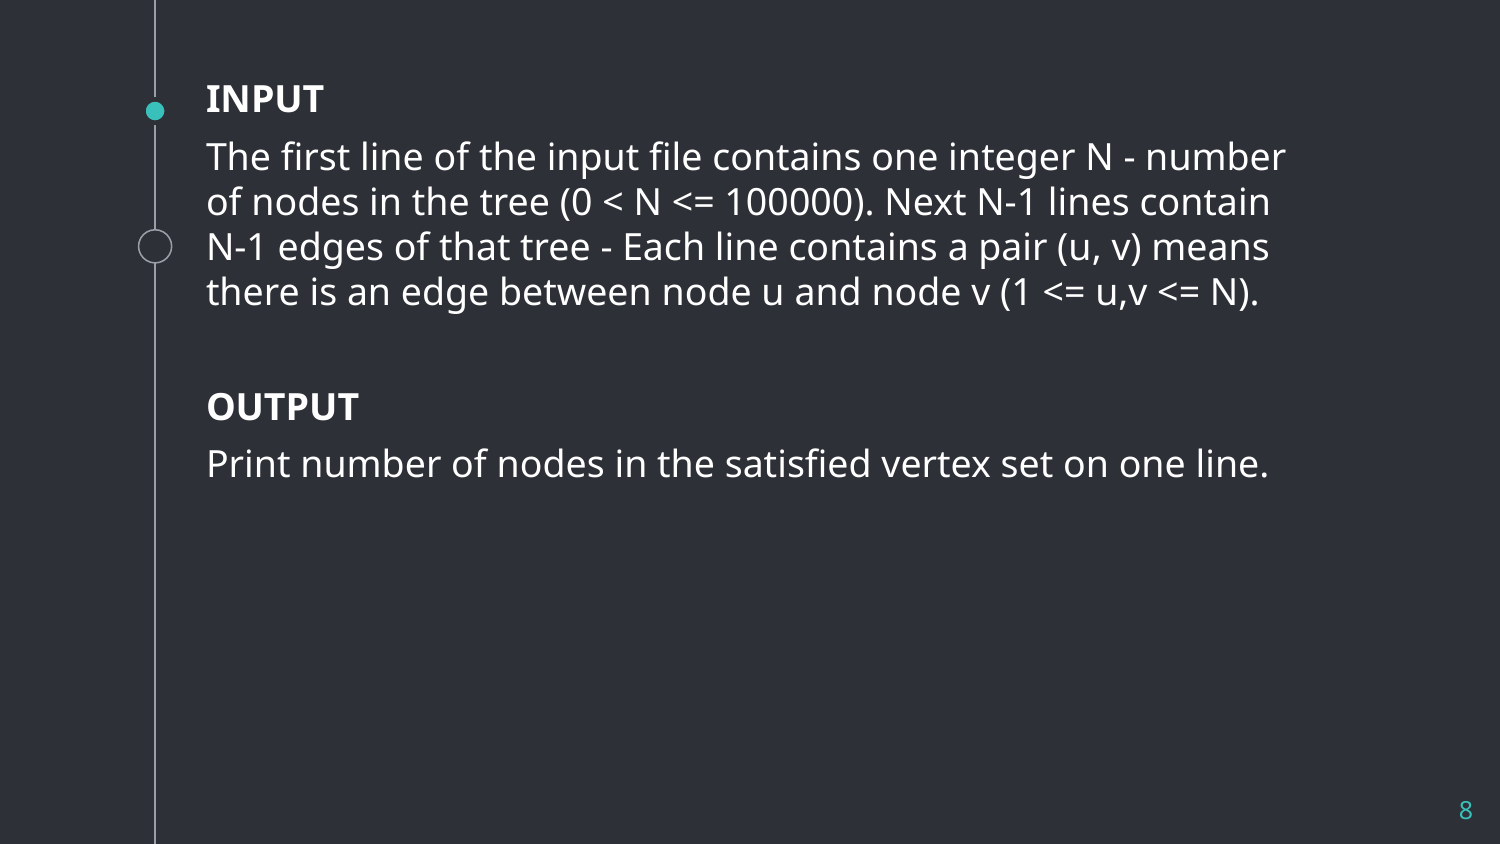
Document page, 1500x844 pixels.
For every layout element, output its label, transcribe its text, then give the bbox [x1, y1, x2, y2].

slide_number 8 [1398, 779, 1489, 832]
text_box INPUT The first line of the input file contains one integer N - number of nodes in the tree (0 < N <= 100000). Next N-1 lines contain N-1 edges of that tree - Each line contains a pair (u, v) means there is an edge between node u and node v (1 <= u,v <= N). OUTPUT Print number of nodes in the satisfied vertex set on one line. [191, 60, 1316, 672]
